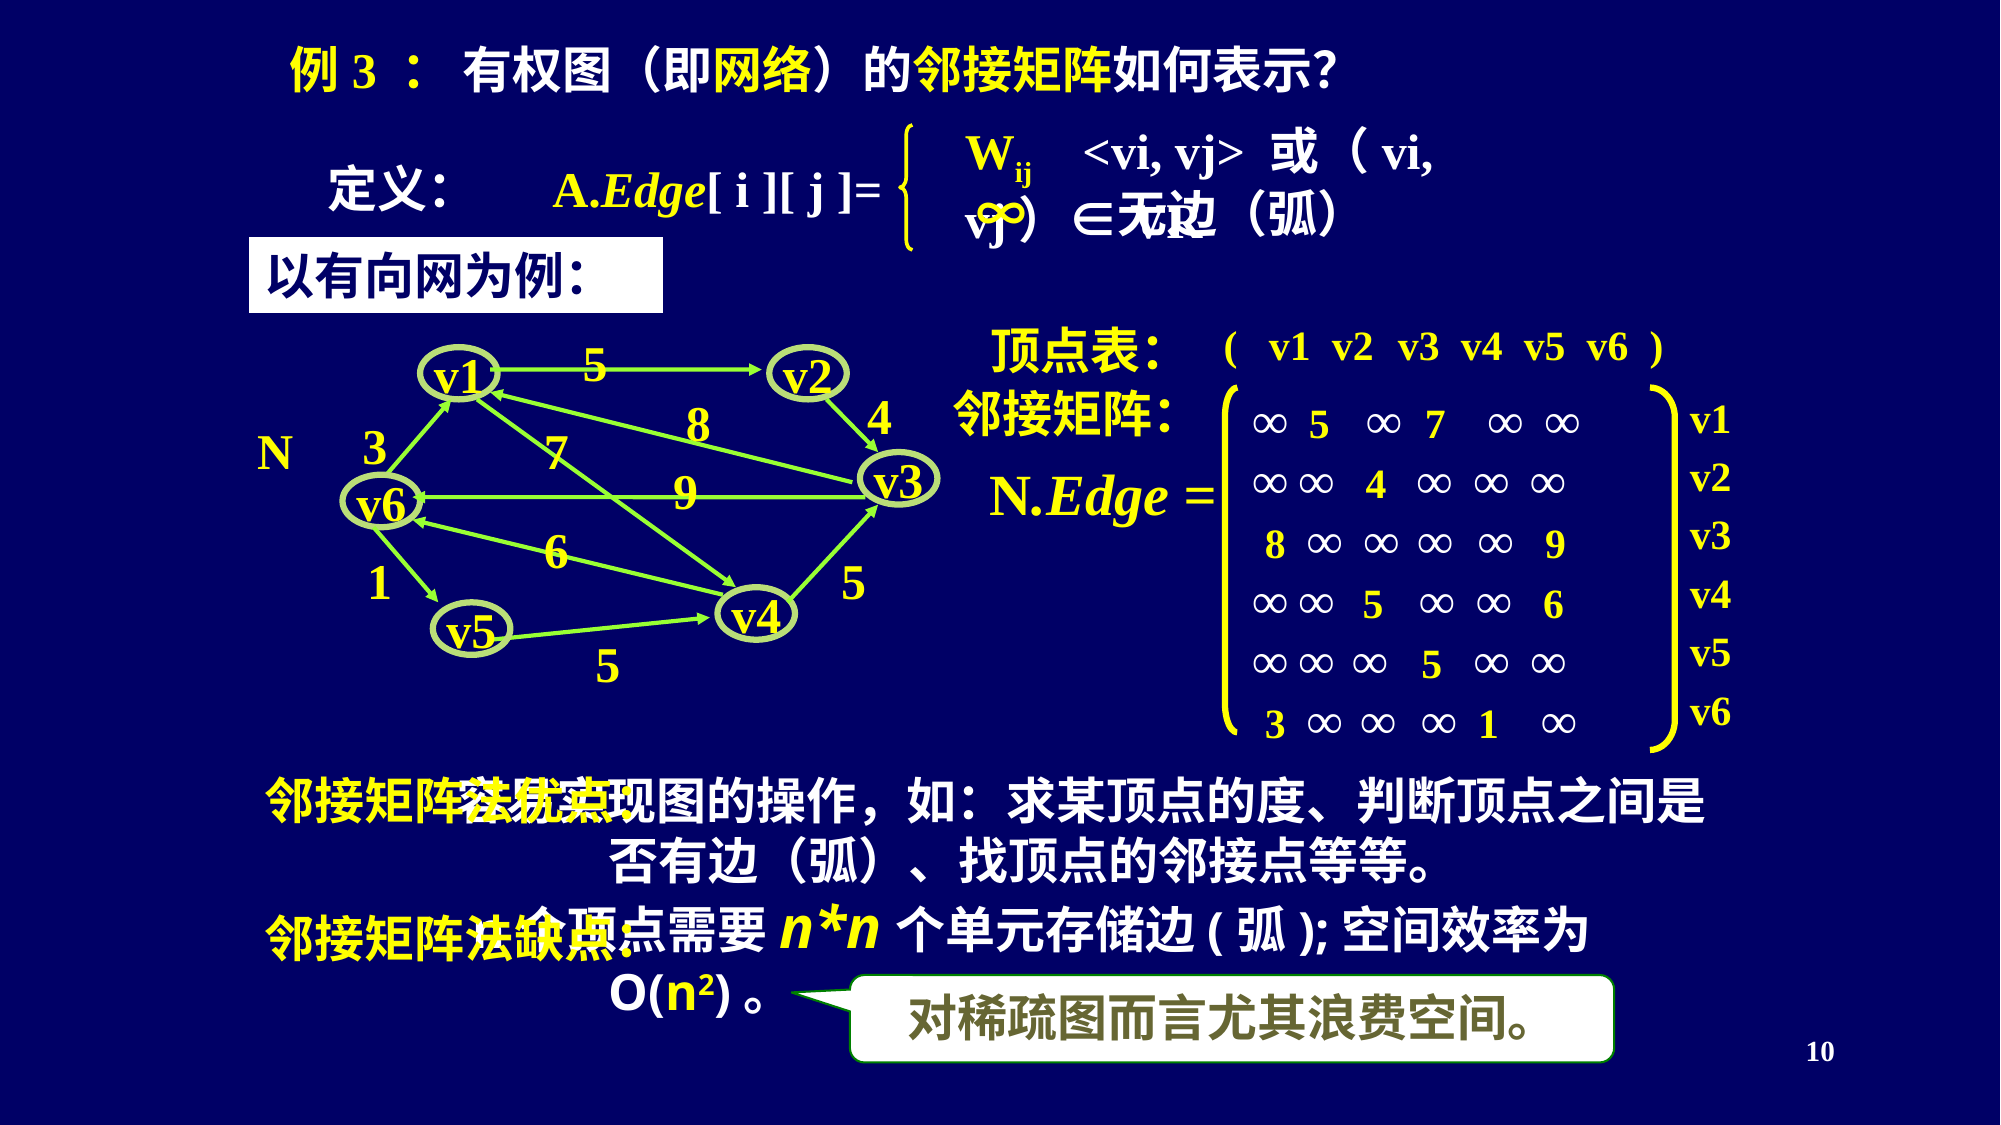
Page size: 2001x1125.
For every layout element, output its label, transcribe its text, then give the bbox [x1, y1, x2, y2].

text_box [1224, 387, 1238, 450]
text_box [1649, 725, 1674, 750]
text_box [1224, 535, 1237, 733]
text_box 邻接矩阵： [941, 374, 1260, 450]
text_box 对稀疏图而言尤其浪费空间。 [791, 974, 1615, 1063]
text_box 容易实现图的操作，如：求某顶点的度、判断顶点之间是否有边（弧）、找顶点的邻接点等等。 n个顶点需要n*n个单元存储边(弧);空间效率为O(n2)。 [249, 762, 1750, 1028]
text_box 以有向网为例： [249, 237, 663, 313]
text_box 顶点表： [975, 312, 1206, 388]
text_box ∞ 5 ∞ 7 ∞ ∞ ∞ ∞ 4 ∞ ∞ ∞ 8 ∞ ∞ ∞ ∞ 9 ∞ ∞ 5 ∞ ∞ 6 ∞ ∞ ∞ 5 ∞ ∞ 3 ∞ ∞ ∞ 1 ∞ [1237, 399, 1663, 738]
slide_number <编号> [1433, 1024, 1851, 1101]
text_box [1649, 387, 1670, 399]
text_box 定义： [312, 149, 532, 225]
text_box 邻接矩阵法缺点： [249, 899, 800, 975]
text_box ( v1 v2 v3 v4 v5 v6 ) [1224, 312, 1663, 376]
text_box N.Edge = [974, 450, 1237, 535]
title 例3 ： 有权图（即网络）的邻接矩阵如何表示？ [274, 24, 1676, 113]
text_box v1 v2 v3 v4 v5 v6 [1674, 375, 1750, 750]
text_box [537, 112, 1688, 256]
text_box 5 7 4 8 9 5 6 5 3 1 [1663, 399, 1674, 725]
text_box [242, 324, 938, 700]
text_box 邻接矩阵法优点： [249, 762, 764, 838]
